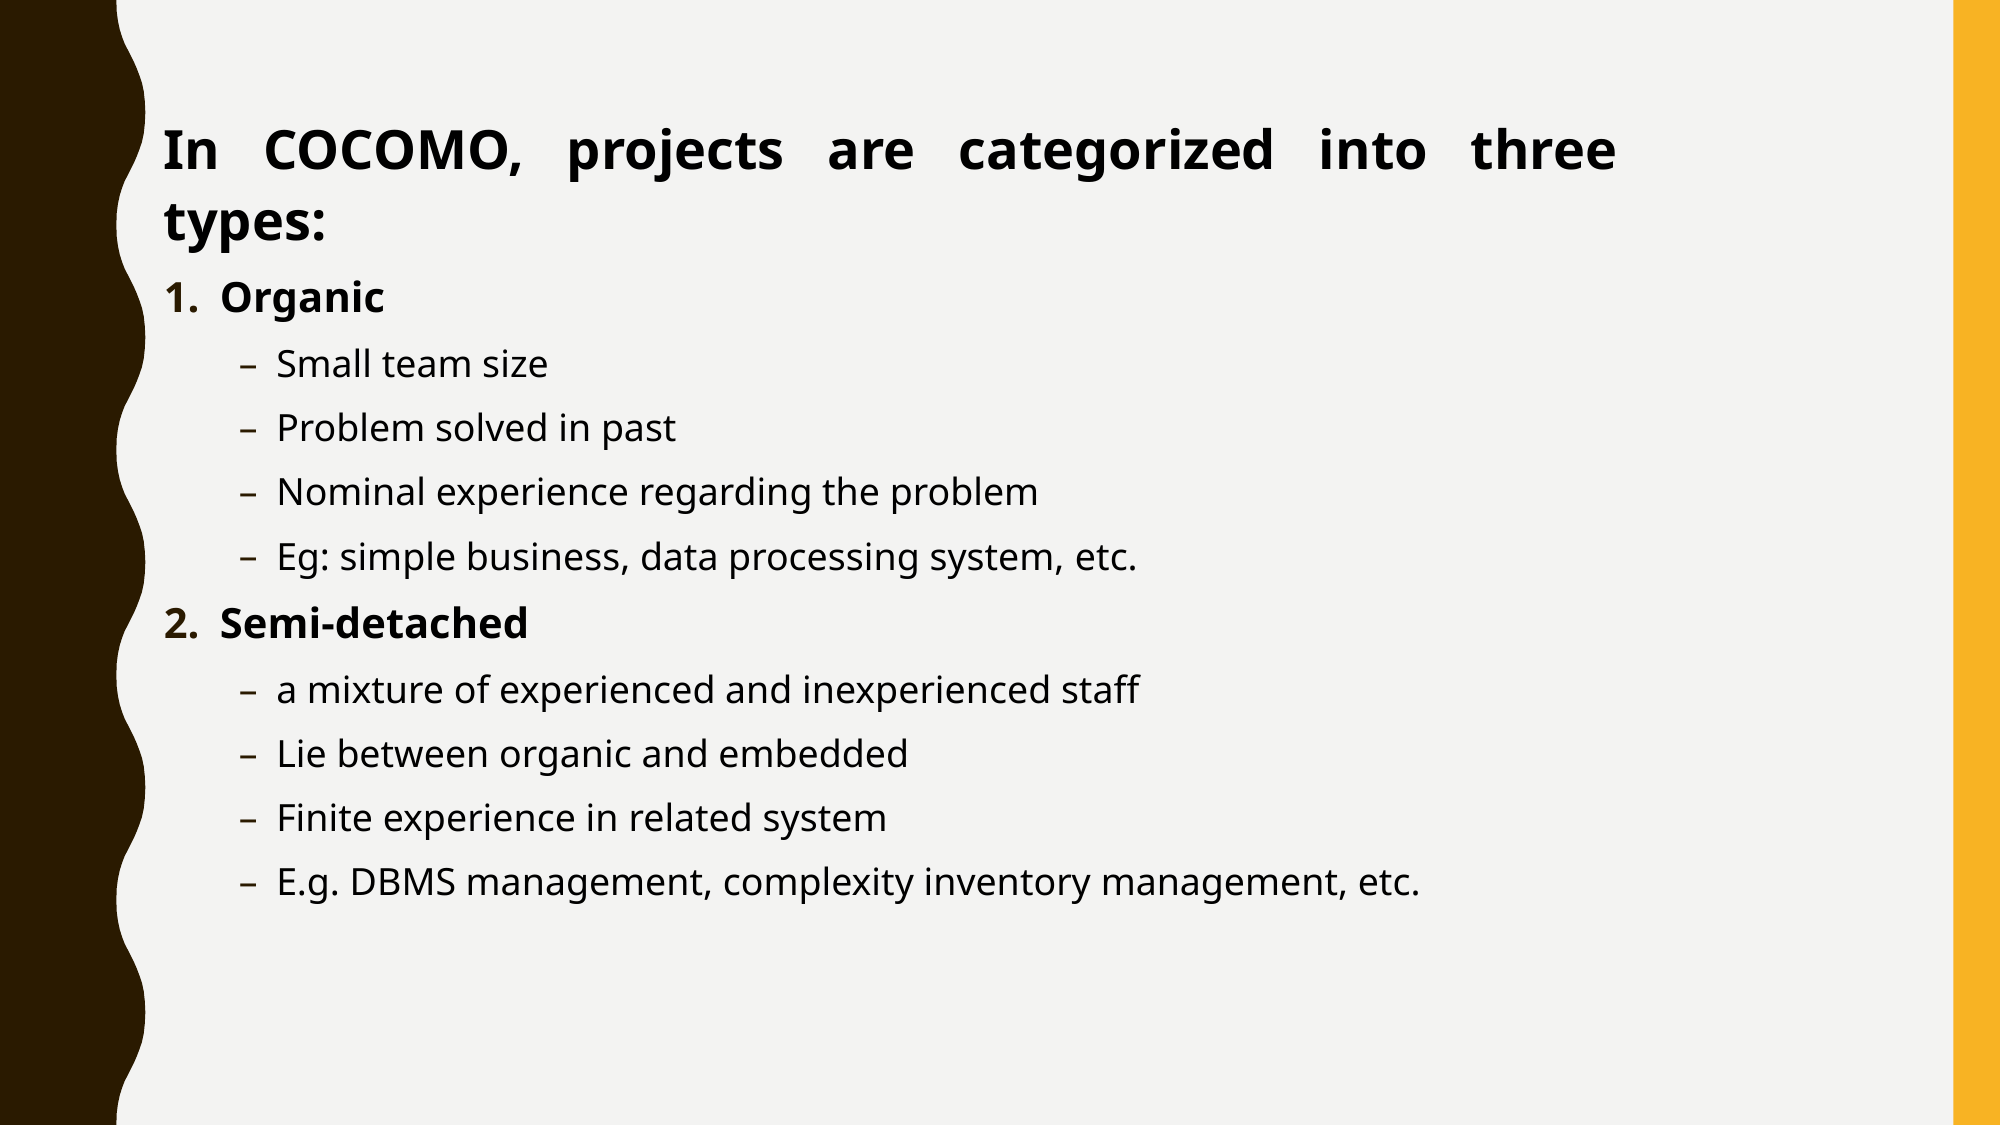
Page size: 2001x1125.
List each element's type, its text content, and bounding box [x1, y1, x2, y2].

list In COCOMO, projects are categorized into three types: Organic Small team size Problem solved in past Nominal experience regarding the problem Eg: simple business, data processing system, etc. Semi-detached a mixture of experienced and inexperienced staff Lie between organic and embedded Finite experience in related system E.g. DBMS management, complexity inventory management, etc. [148, 100, 1634, 942]
